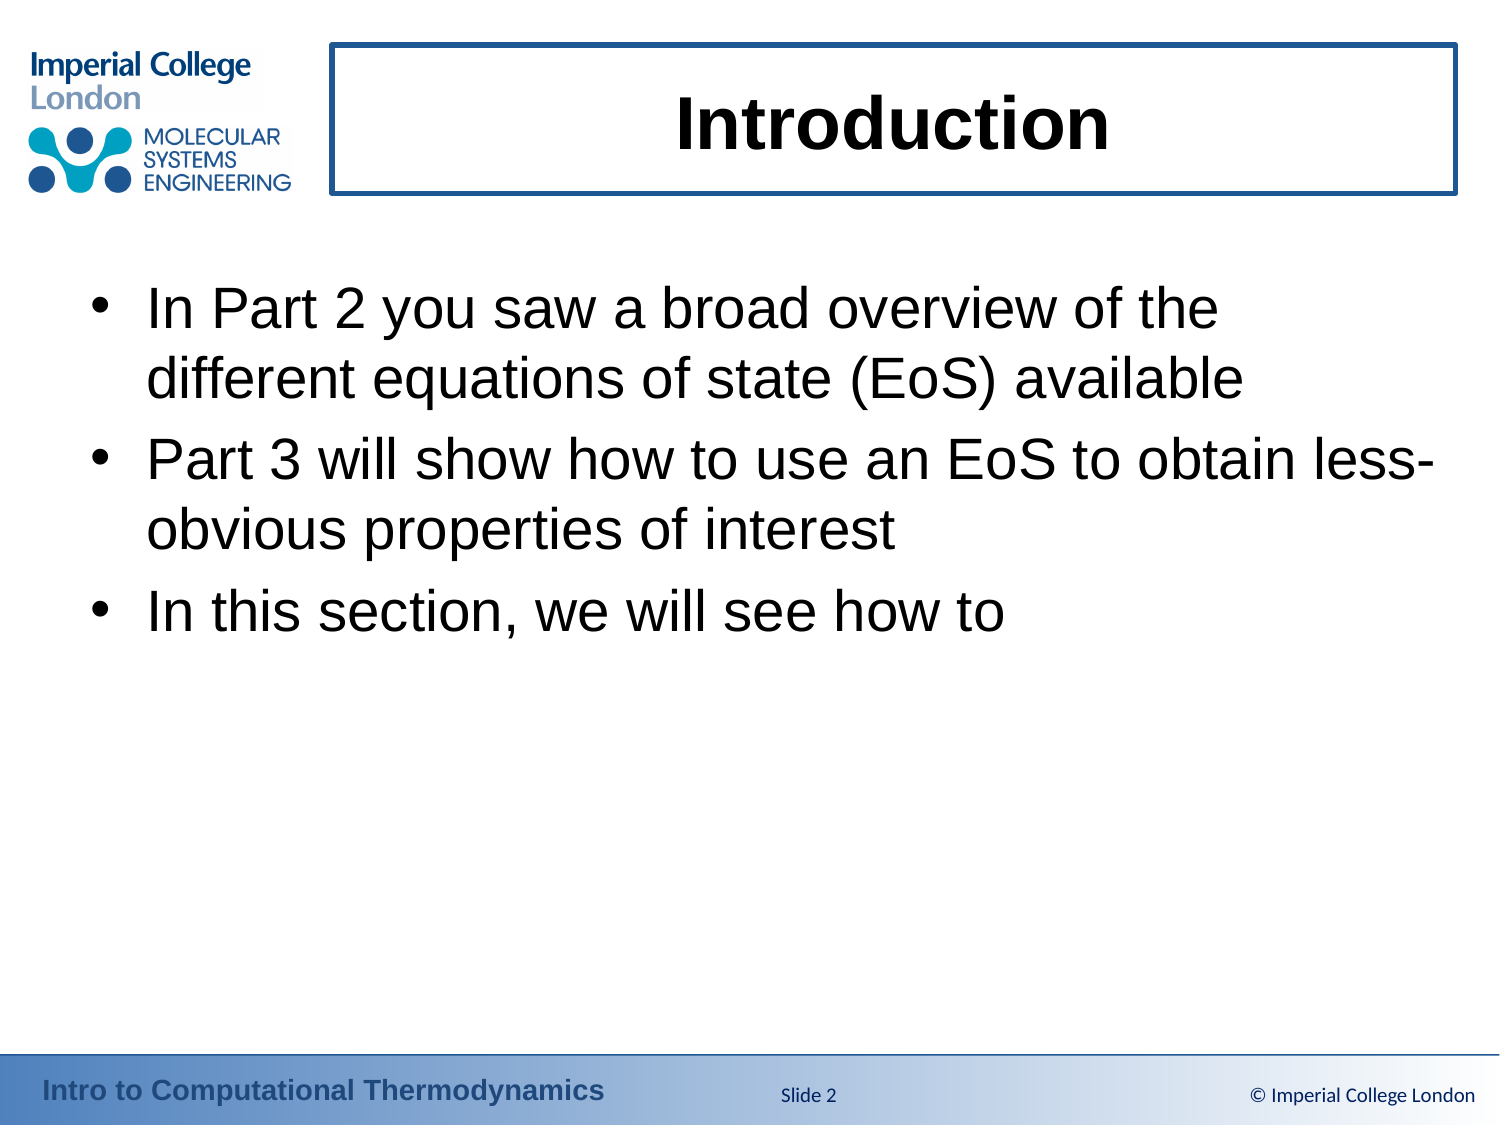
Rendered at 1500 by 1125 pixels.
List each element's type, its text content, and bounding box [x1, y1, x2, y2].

list In Part 2 you saw a broad overview of the different equations of state (EoS) available Part 3 will show how to use an EoS to obtain less-obvious properties of interest In this section, we will see how to [75, 262, 1456, 1053]
slide_number Slide 2 [667, 1073, 952, 1115]
footer © Imperial College London [1234, 1073, 1495, 1115]
picture [27, 45, 265, 113]
picture [27, 125, 293, 194]
title Introduction [329, 42, 1458, 196]
